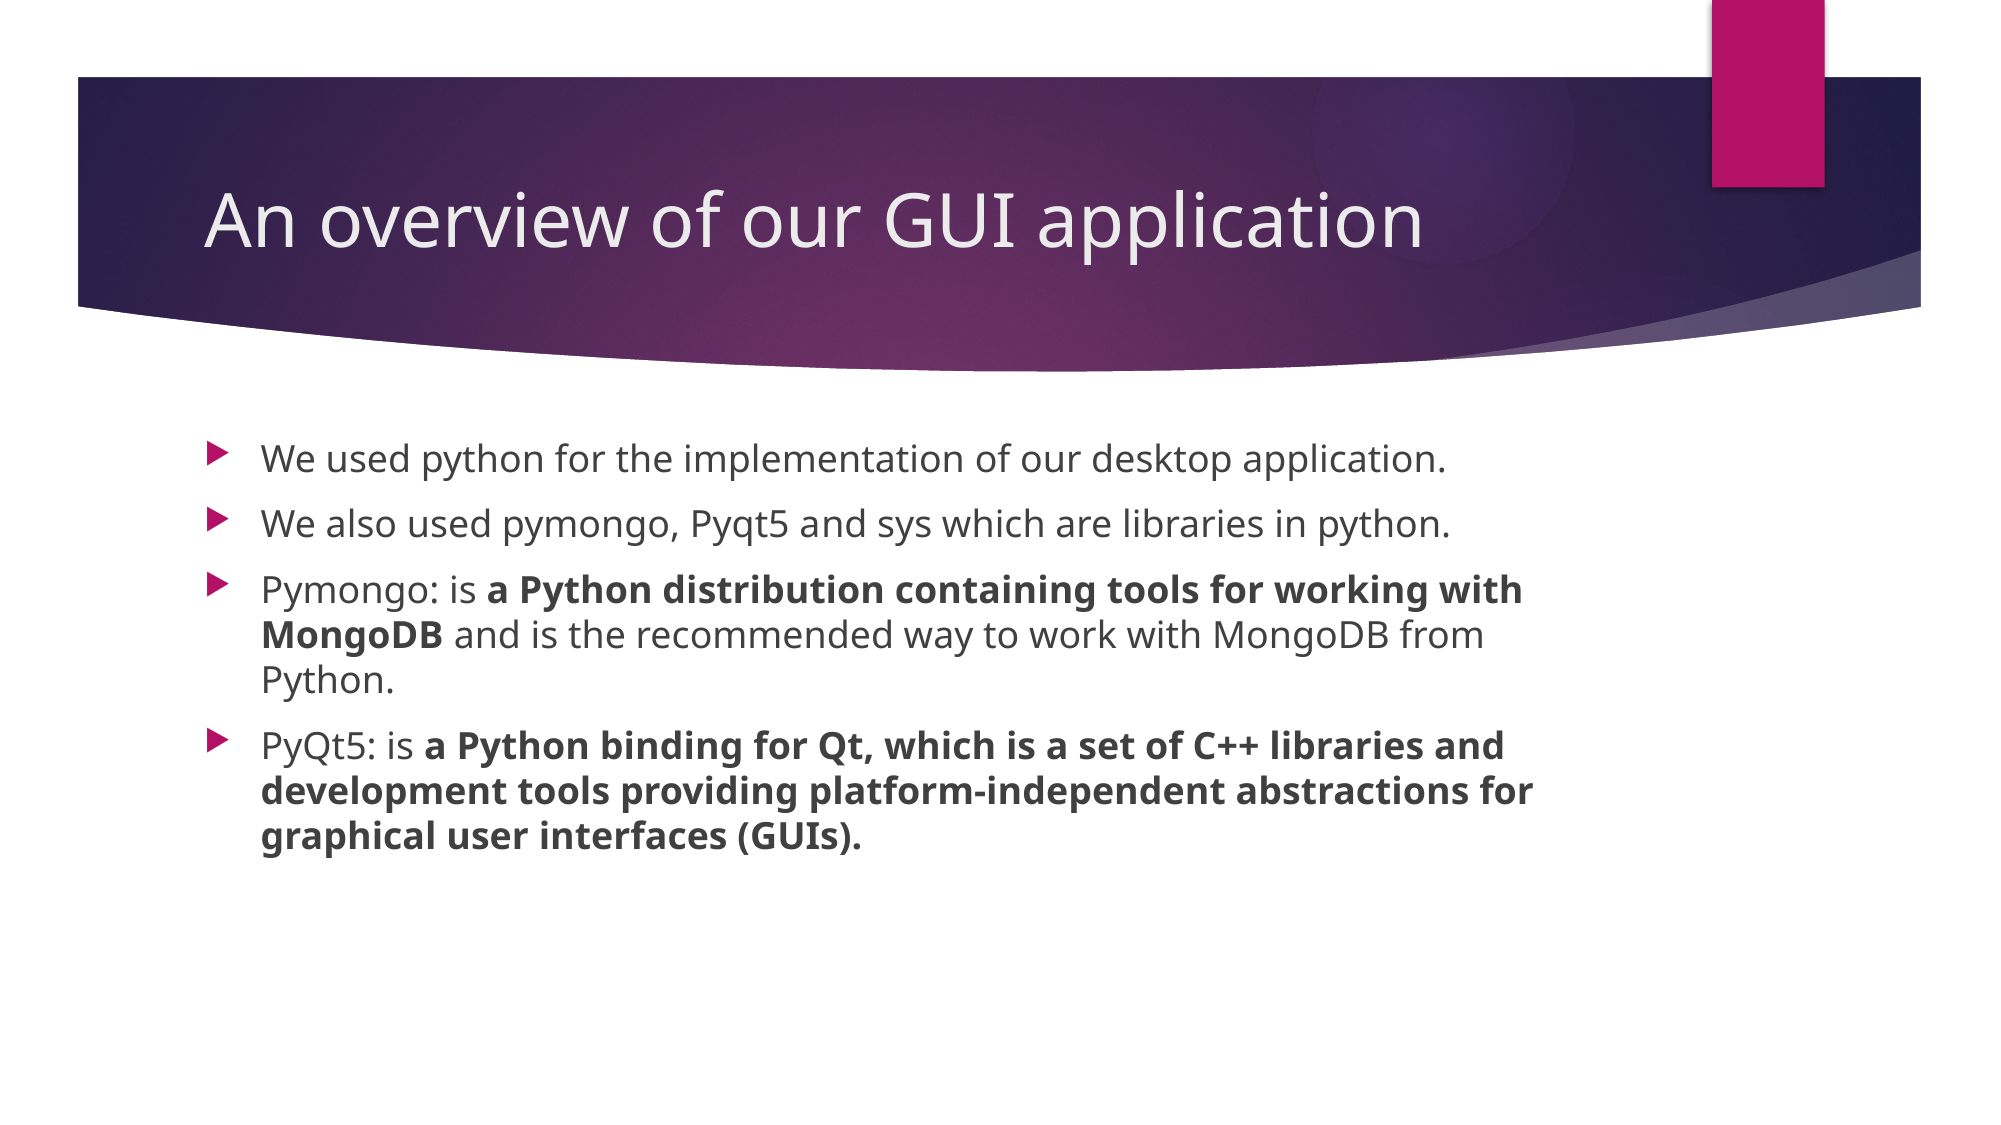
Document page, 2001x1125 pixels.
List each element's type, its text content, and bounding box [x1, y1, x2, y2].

list We used python for the implementation of our desktop application. We also used pymongo, Pyqt5 and sys which are libraries in python. Pymongo: is a Python distribution containing tools for working with MongoDB and is the recommended way to work with MongoDB from Python. PyQt5: is a Python binding for Qt, which is a set of C++ libraries and development tools providing platform-independent abstractions for graphical user interfaces (GUIs). [189, 427, 1638, 988]
title An overview of our GUI application [189, 159, 1627, 276]
